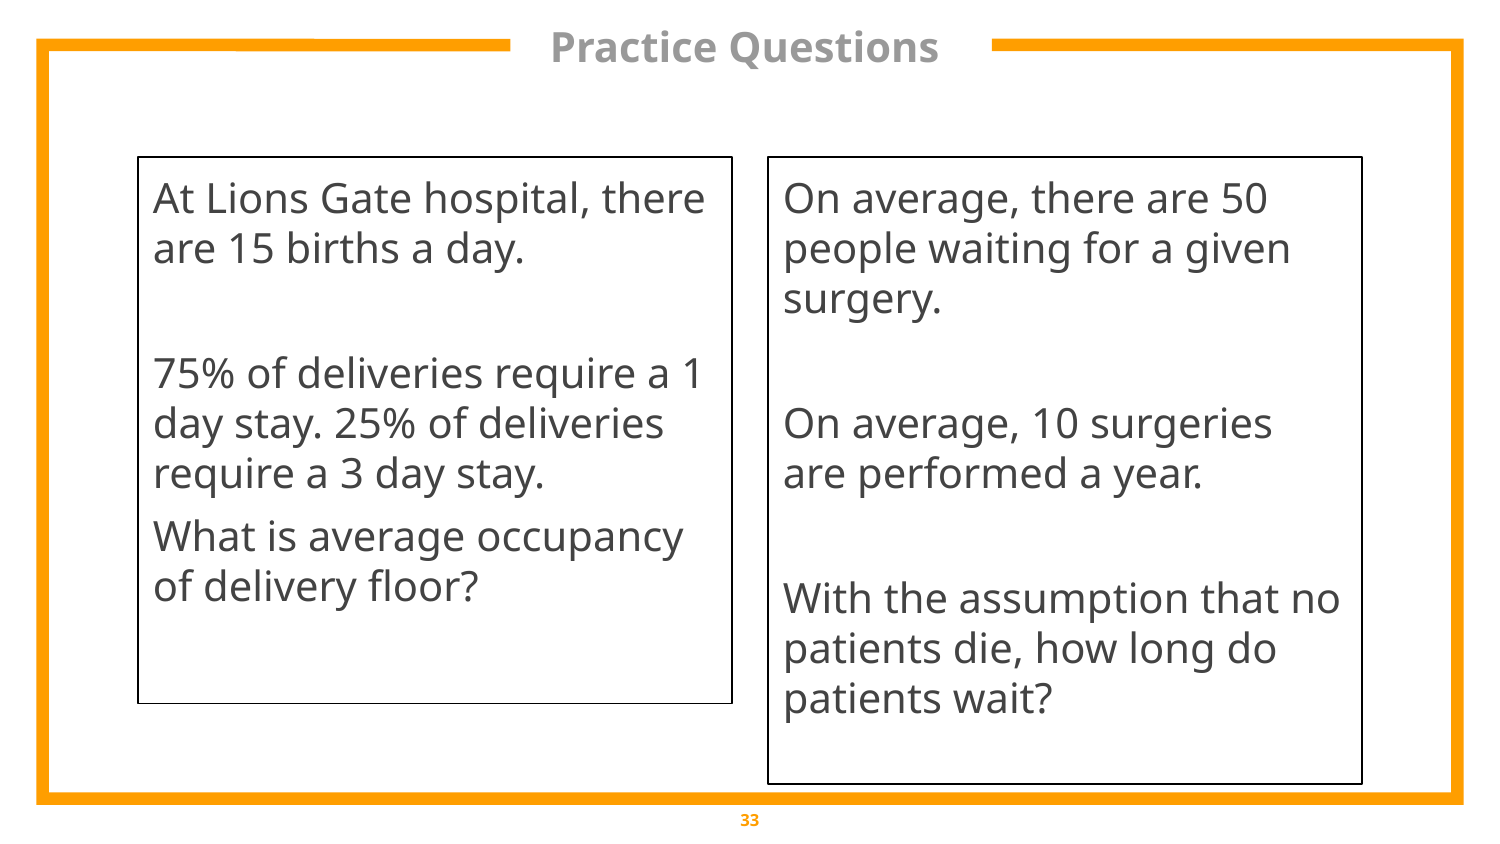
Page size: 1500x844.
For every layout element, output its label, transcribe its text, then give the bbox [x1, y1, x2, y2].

list At Lions Gate hospital, there are 15 births a day. 75% of deliveries require a 1 day stay. 25% of deliveries require a 3 day stay. What is average occupancy of delivery floor? [137, 156, 733, 704]
title Practice Questions [531, 16, 969, 76]
list On average, there are 50 people waiting for a given surgery. On average, 10 surgeries are performed a year. With the assumption that no patients die, how long do patients wait? [767, 156, 1362, 784]
slide_number ‹#› [0, 798, 1500, 844]
